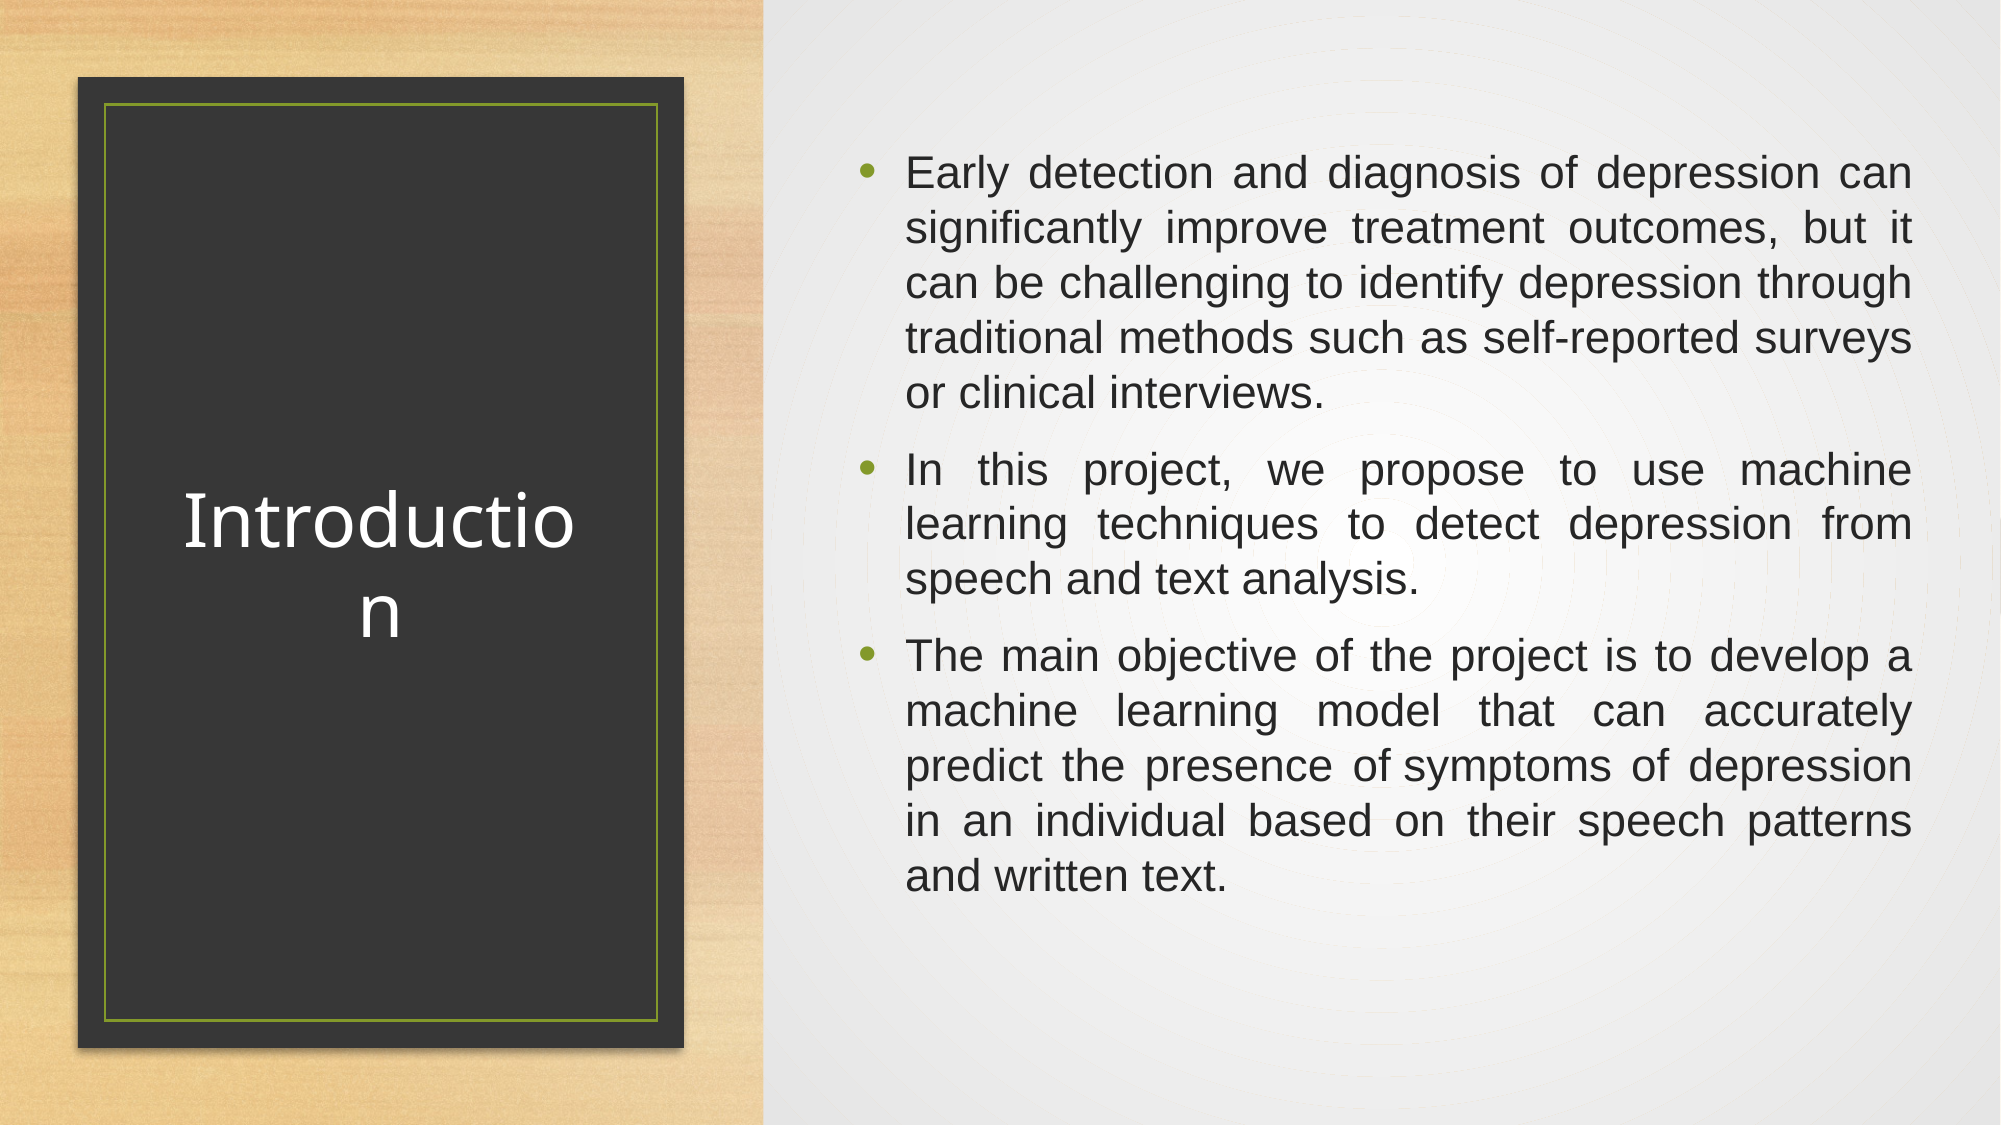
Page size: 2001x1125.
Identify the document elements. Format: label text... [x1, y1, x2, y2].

title Introduction [156, 156, 605, 968]
text_box [762, 0, 2000, 1125]
text_box [104, 103, 658, 1021]
text_box [0, 0, 762, 1125]
text_box [77, 76, 685, 1049]
list Early detection and diagnosis of depression can significantly improve treatment outcomes, but it can be challenging to identify depression through traditional methods such as self-reported surveys or clinical interviews. In this project, we propose to use machine learning techniques to detect depression from speech and text analysis. The main objective of the project is to develop a machine learning model that can accurately predict the presence of symptoms of depression in an individual based on their speech patterns and written text. [843, 77, 1929, 967]
